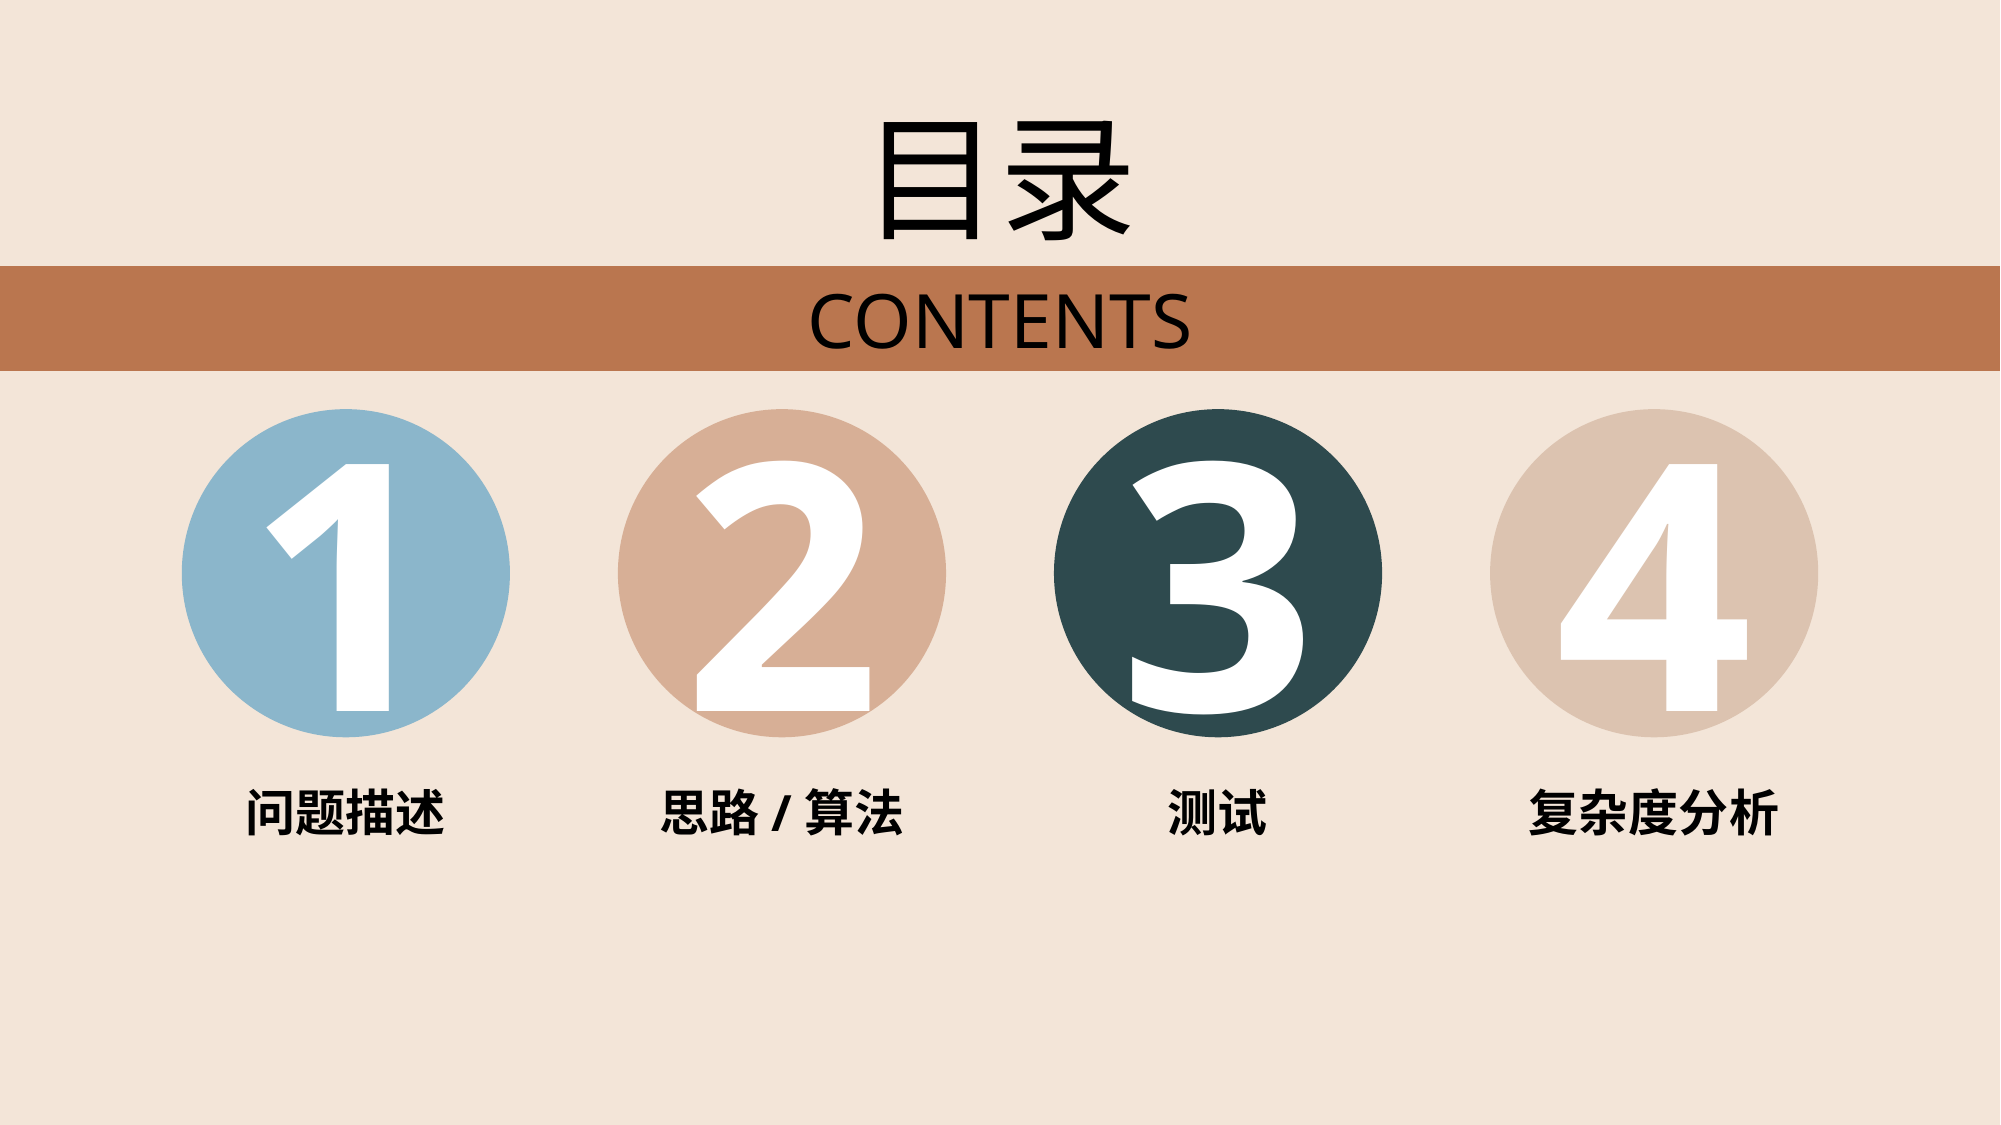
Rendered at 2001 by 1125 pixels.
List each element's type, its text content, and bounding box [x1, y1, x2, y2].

text_box 问题描述 [230, 773, 461, 849]
text_box 4 [1490, 409, 1819, 738]
text_box 3 [1053, 409, 1383, 738]
text_box 测试 [1153, 773, 1283, 849]
text_box 思路/算法 [644, 773, 920, 849]
text_box 1 [181, 409, 510, 738]
text_box 2 [617, 409, 947, 738]
text_box 复杂度分析 [1514, 773, 1794, 849]
text_box 目录 [781, 84, 1218, 264]
text_box CONTENTS [0, 266, 2000, 371]
